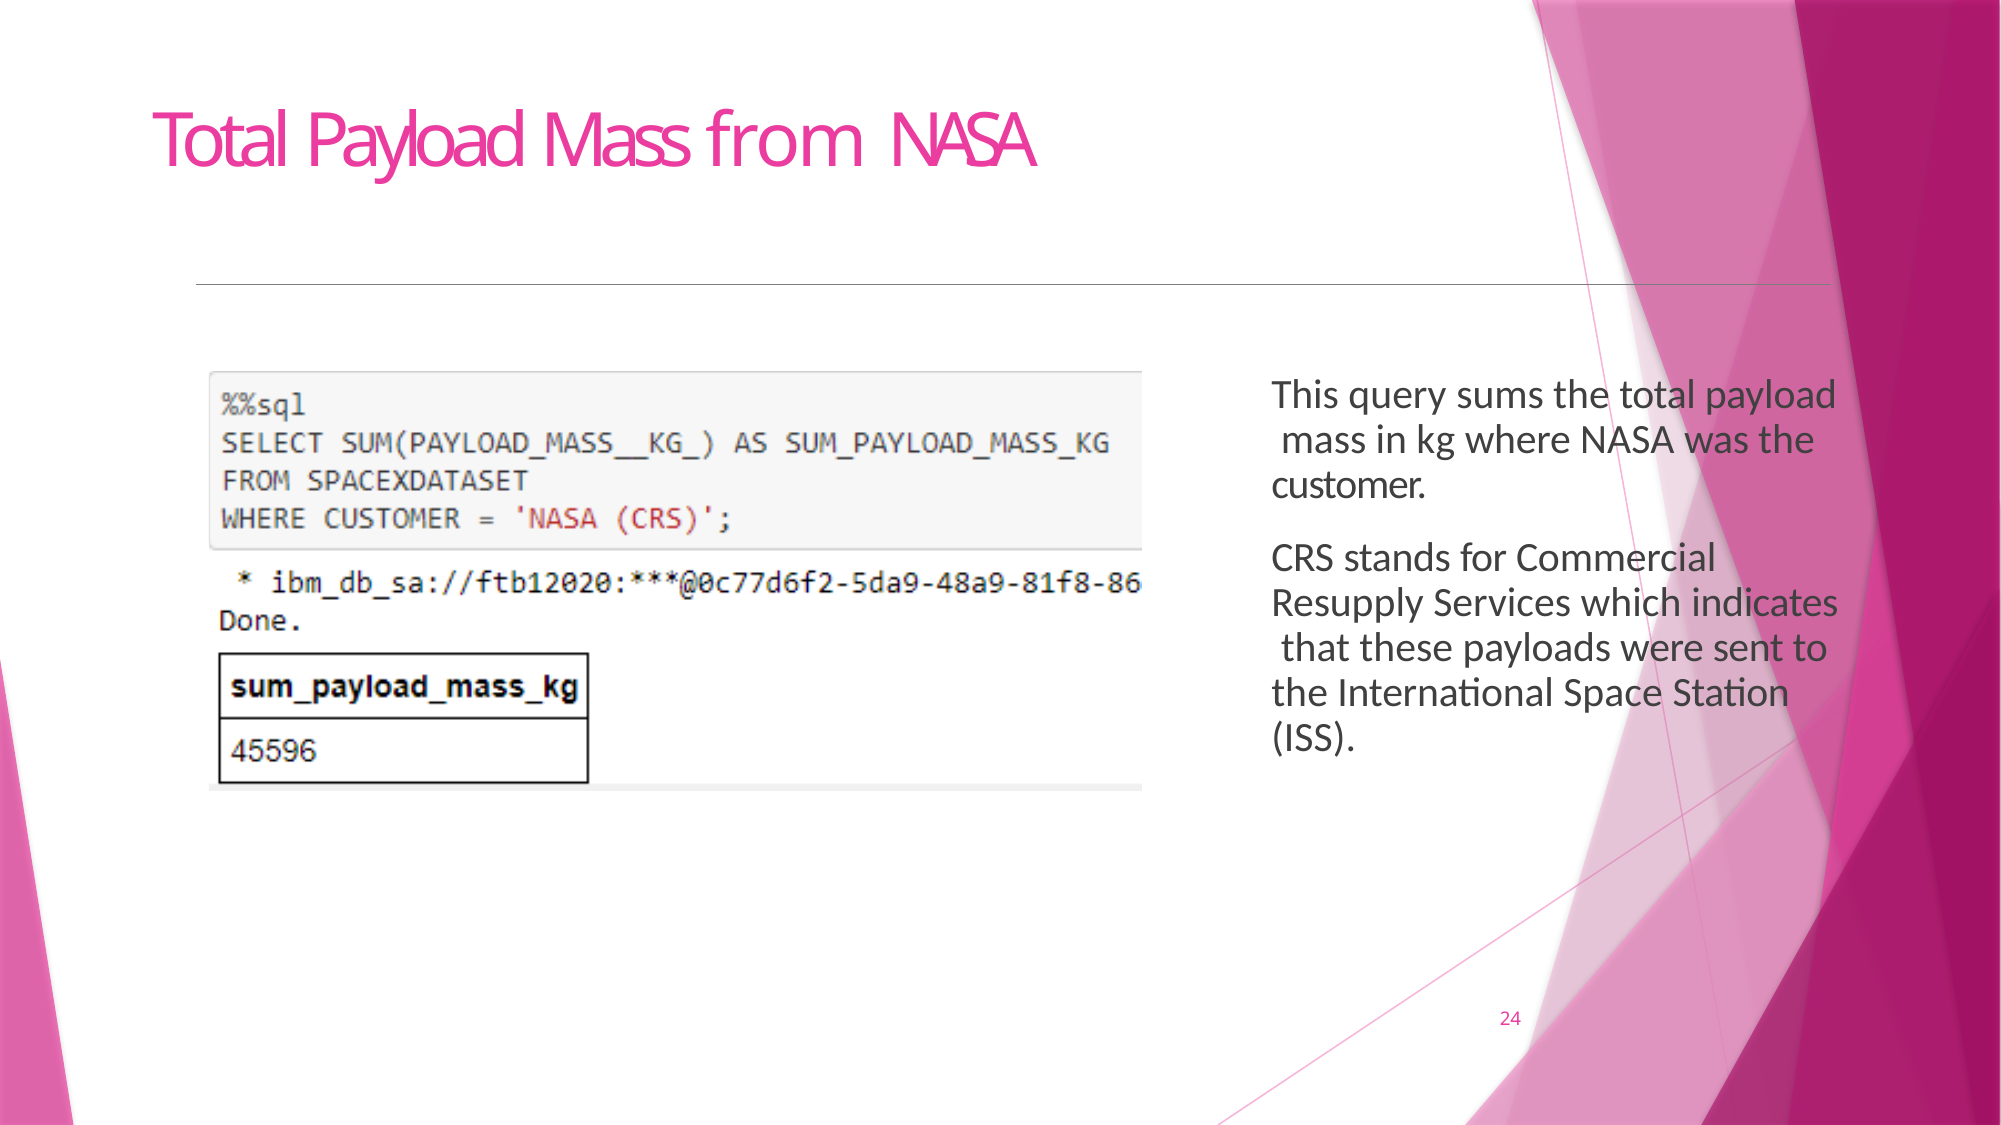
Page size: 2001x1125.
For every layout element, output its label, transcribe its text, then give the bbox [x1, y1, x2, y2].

slide_number 24 [1409, 761, 1522, 1125]
title Total Payload Mass from NASA [150, 89, 1322, 280]
text_box This query sums the total payload mass in kg where NASA was the customer. CRS stands for Commercial Resupply Services which indicates that these payloads were sent to the International Space Station (ISS). [1269, 364, 1842, 761]
text_box [208, 371, 1142, 791]
